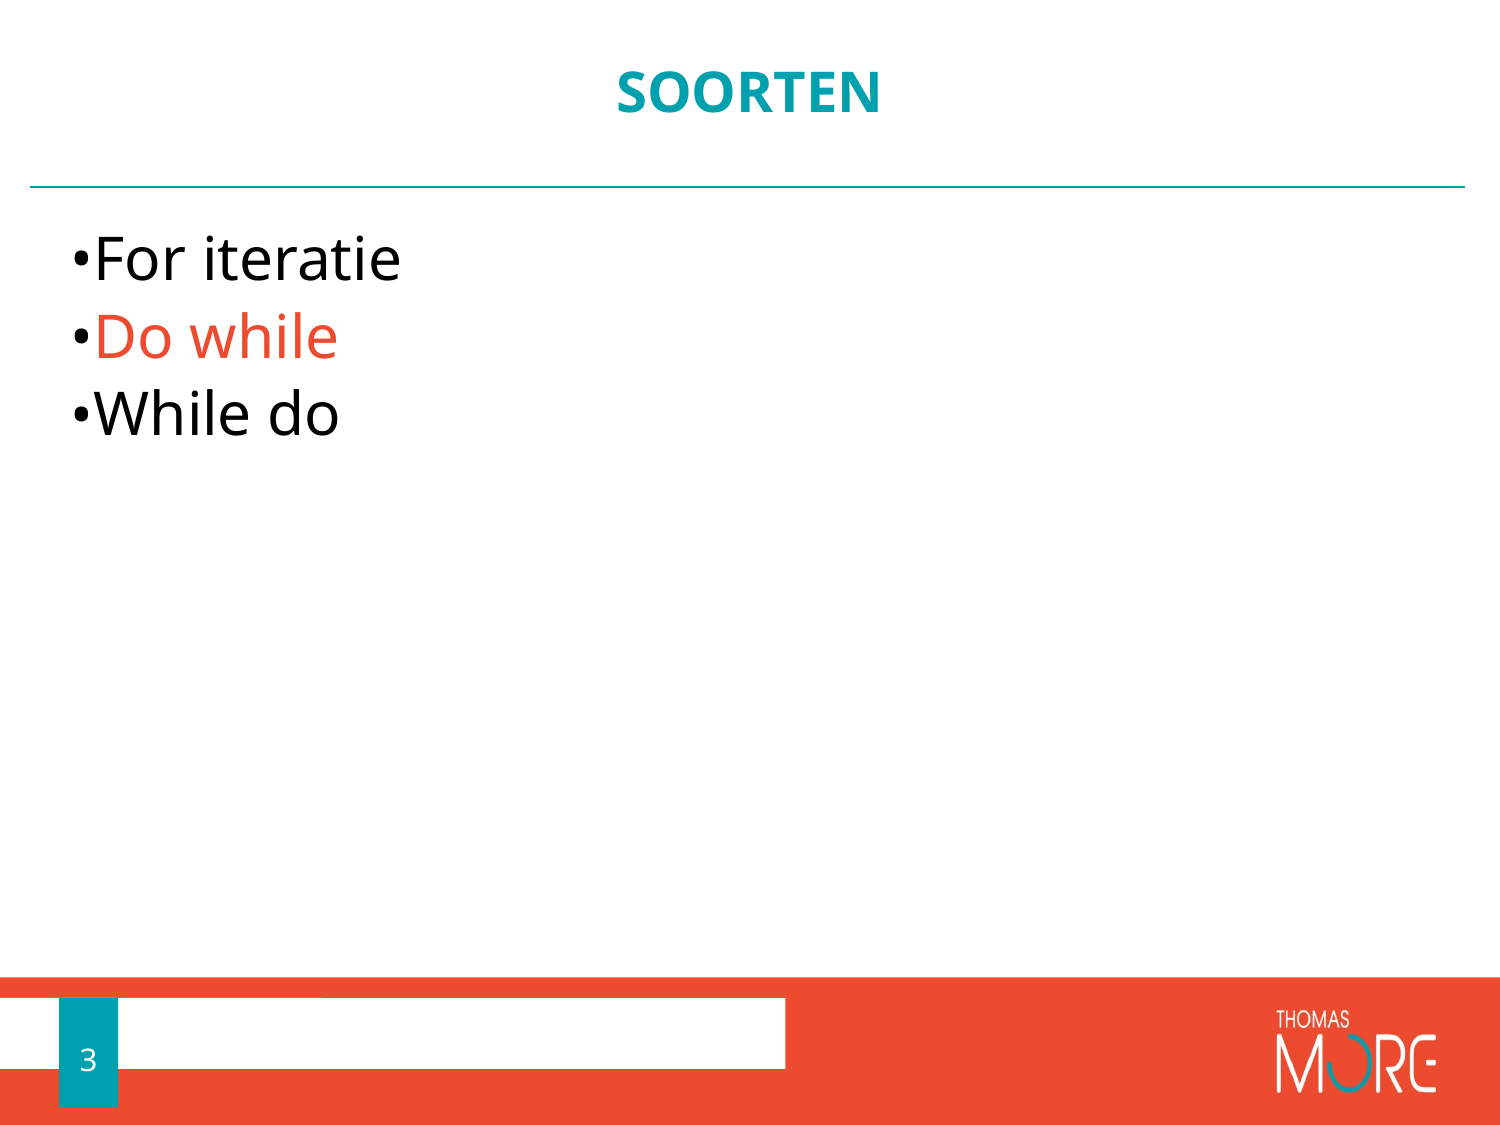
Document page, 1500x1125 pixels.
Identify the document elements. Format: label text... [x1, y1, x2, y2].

slide_number 3 [59, 998, 119, 1108]
list For iteratie Do while While do [0, 188, 1500, 873]
footer [123, 998, 786, 1069]
picture [1254, 980, 1458, 1122]
title SOORTEN [0, 0, 1500, 188]
